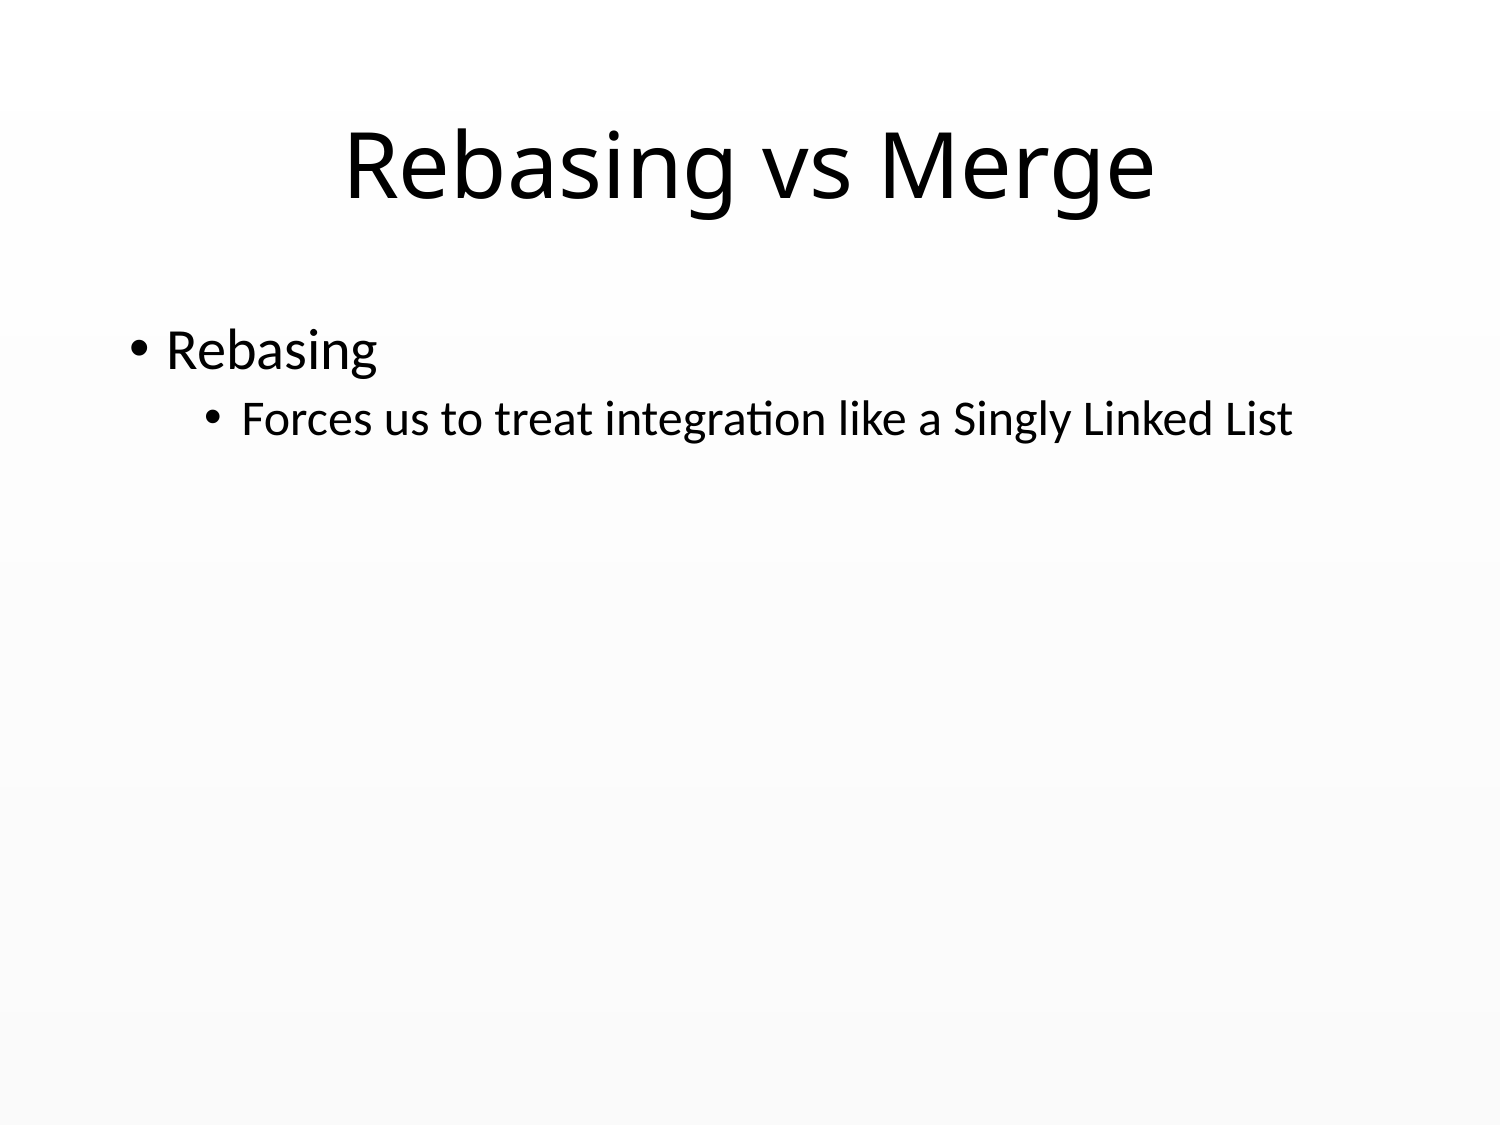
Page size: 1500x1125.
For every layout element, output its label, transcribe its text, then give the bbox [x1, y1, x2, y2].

title Rebasing vs Merge [103, 59, 1397, 278]
text_box Rebasing Forces us to treat integration like a Singly Linked List [114, 311, 1408, 743]
